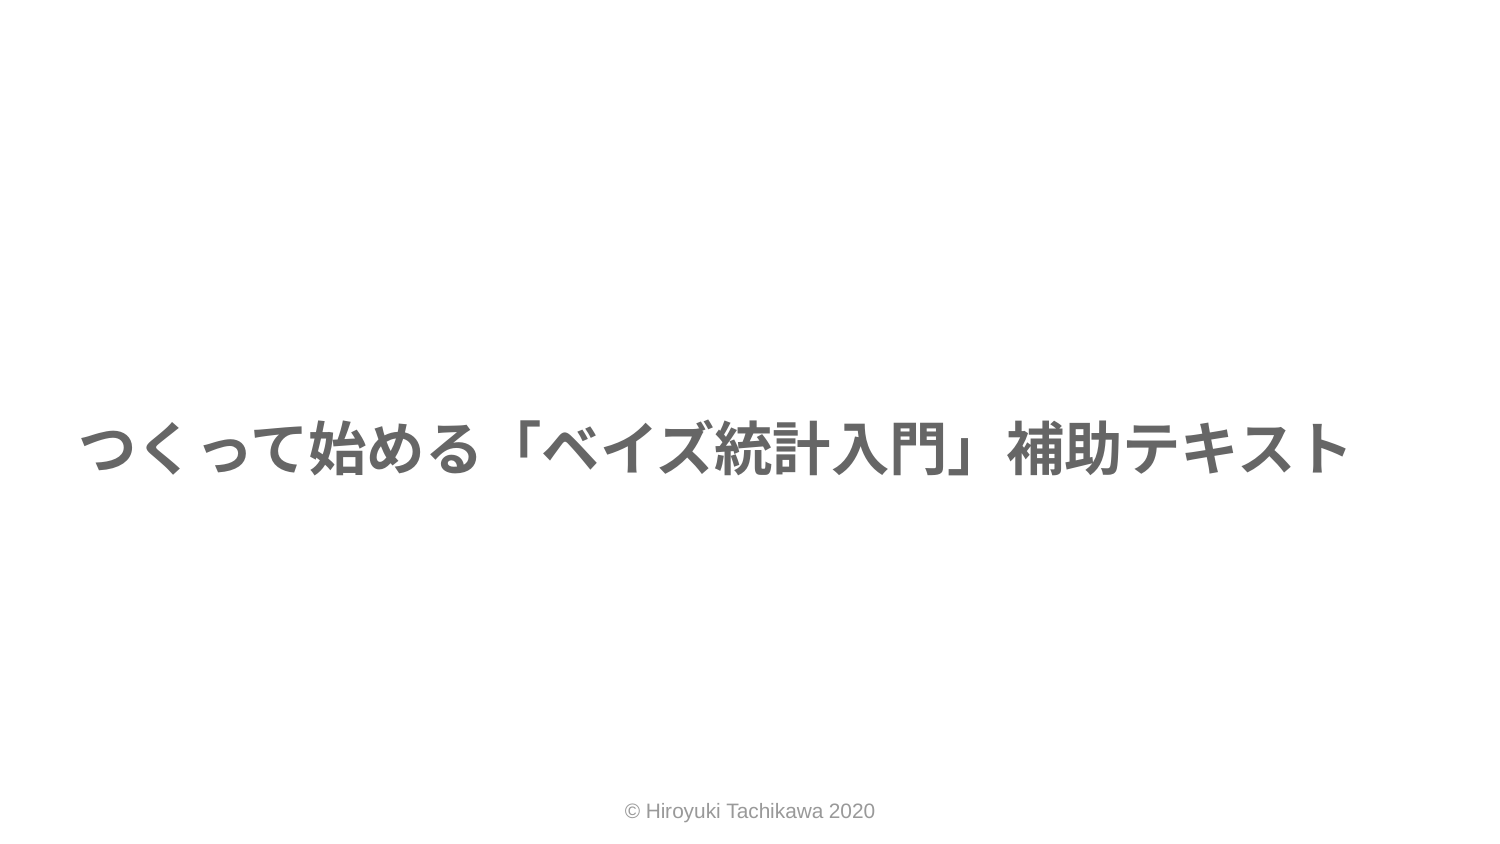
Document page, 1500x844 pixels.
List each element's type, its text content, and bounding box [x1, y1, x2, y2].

text_box つくって始める「ベイズ統計入門」補助テキスト [63, 362, 1437, 488]
